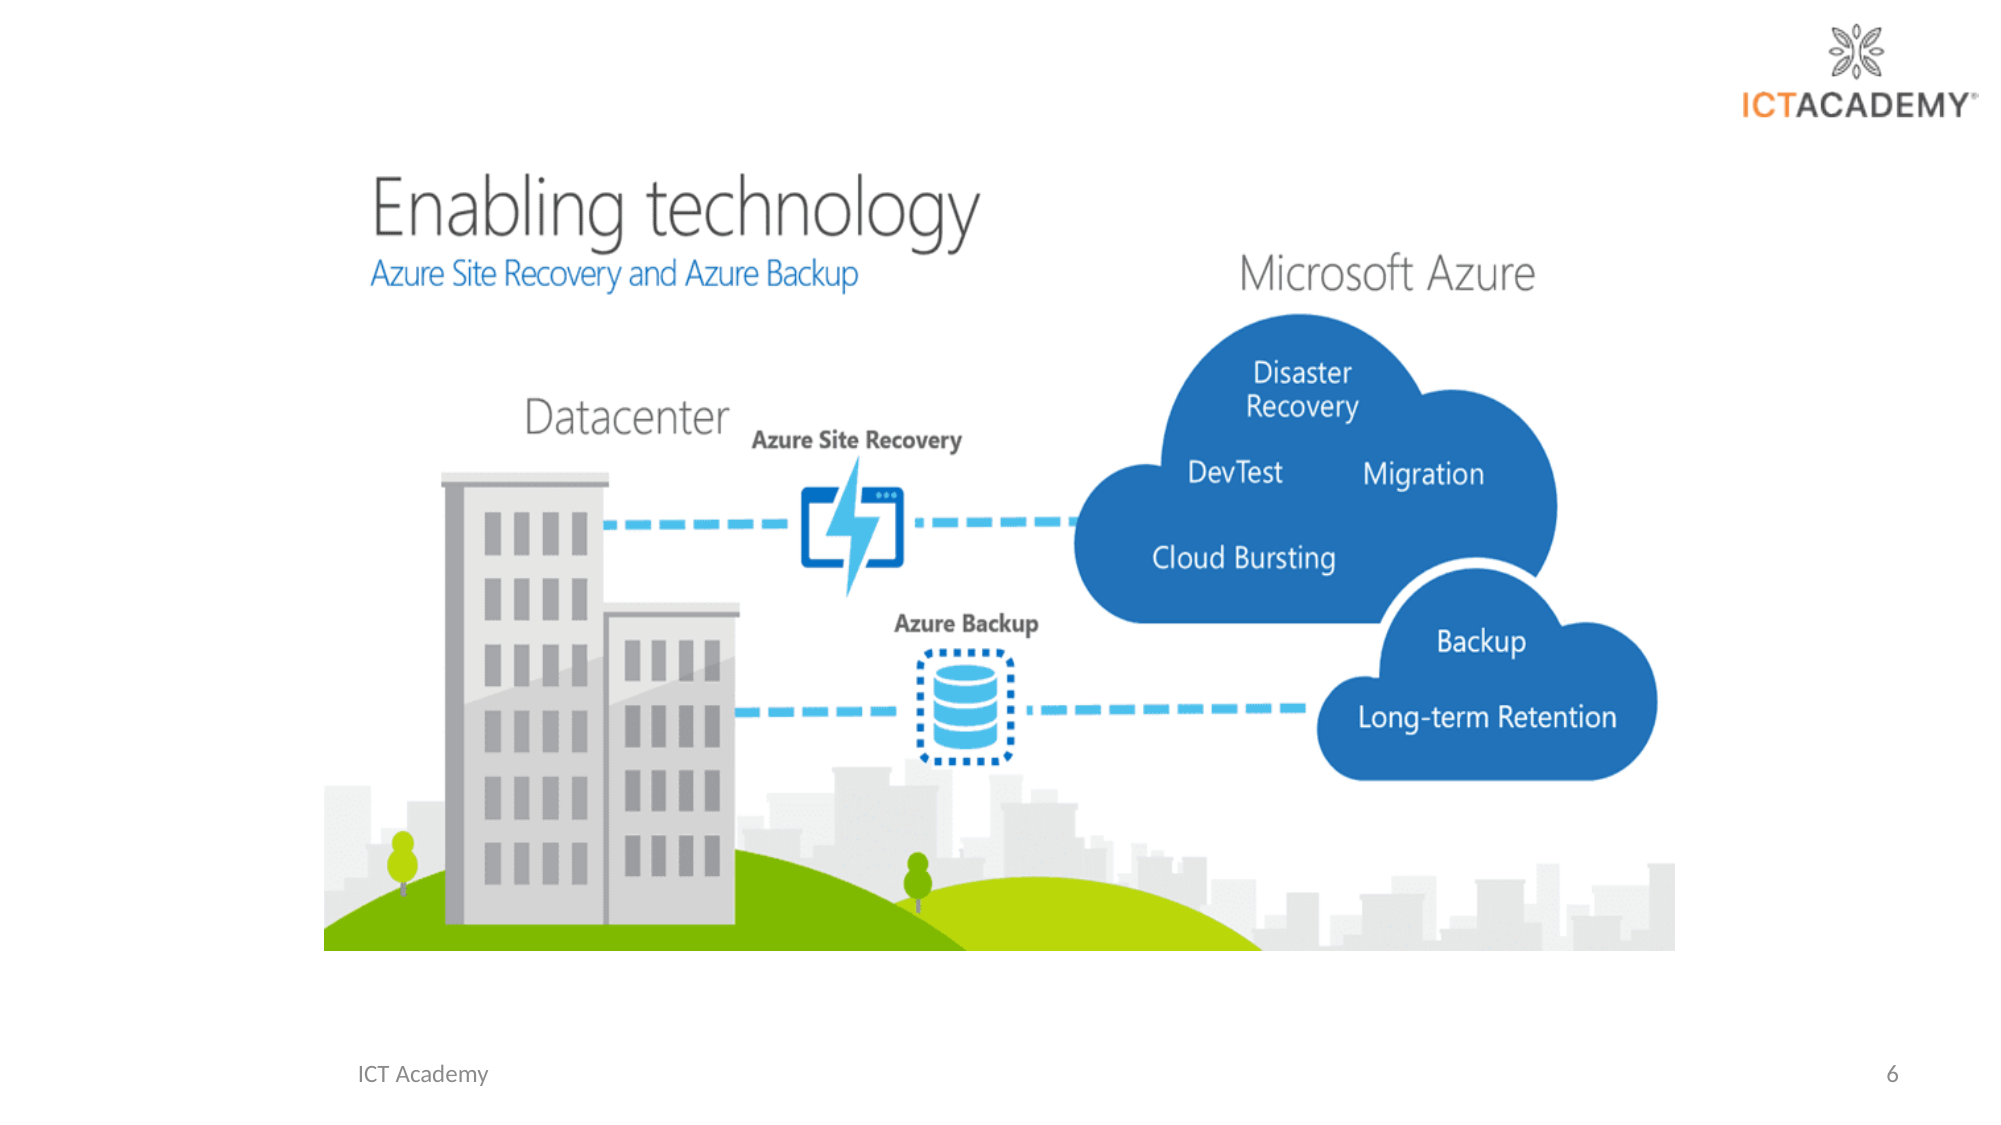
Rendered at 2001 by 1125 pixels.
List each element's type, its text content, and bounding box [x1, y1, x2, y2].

footer ICT Academy [85, 1042, 761, 1103]
picture [1743, 22, 1979, 120]
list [324, 137, 1675, 951]
slide_number 6 [1464, 1042, 1915, 1103]
